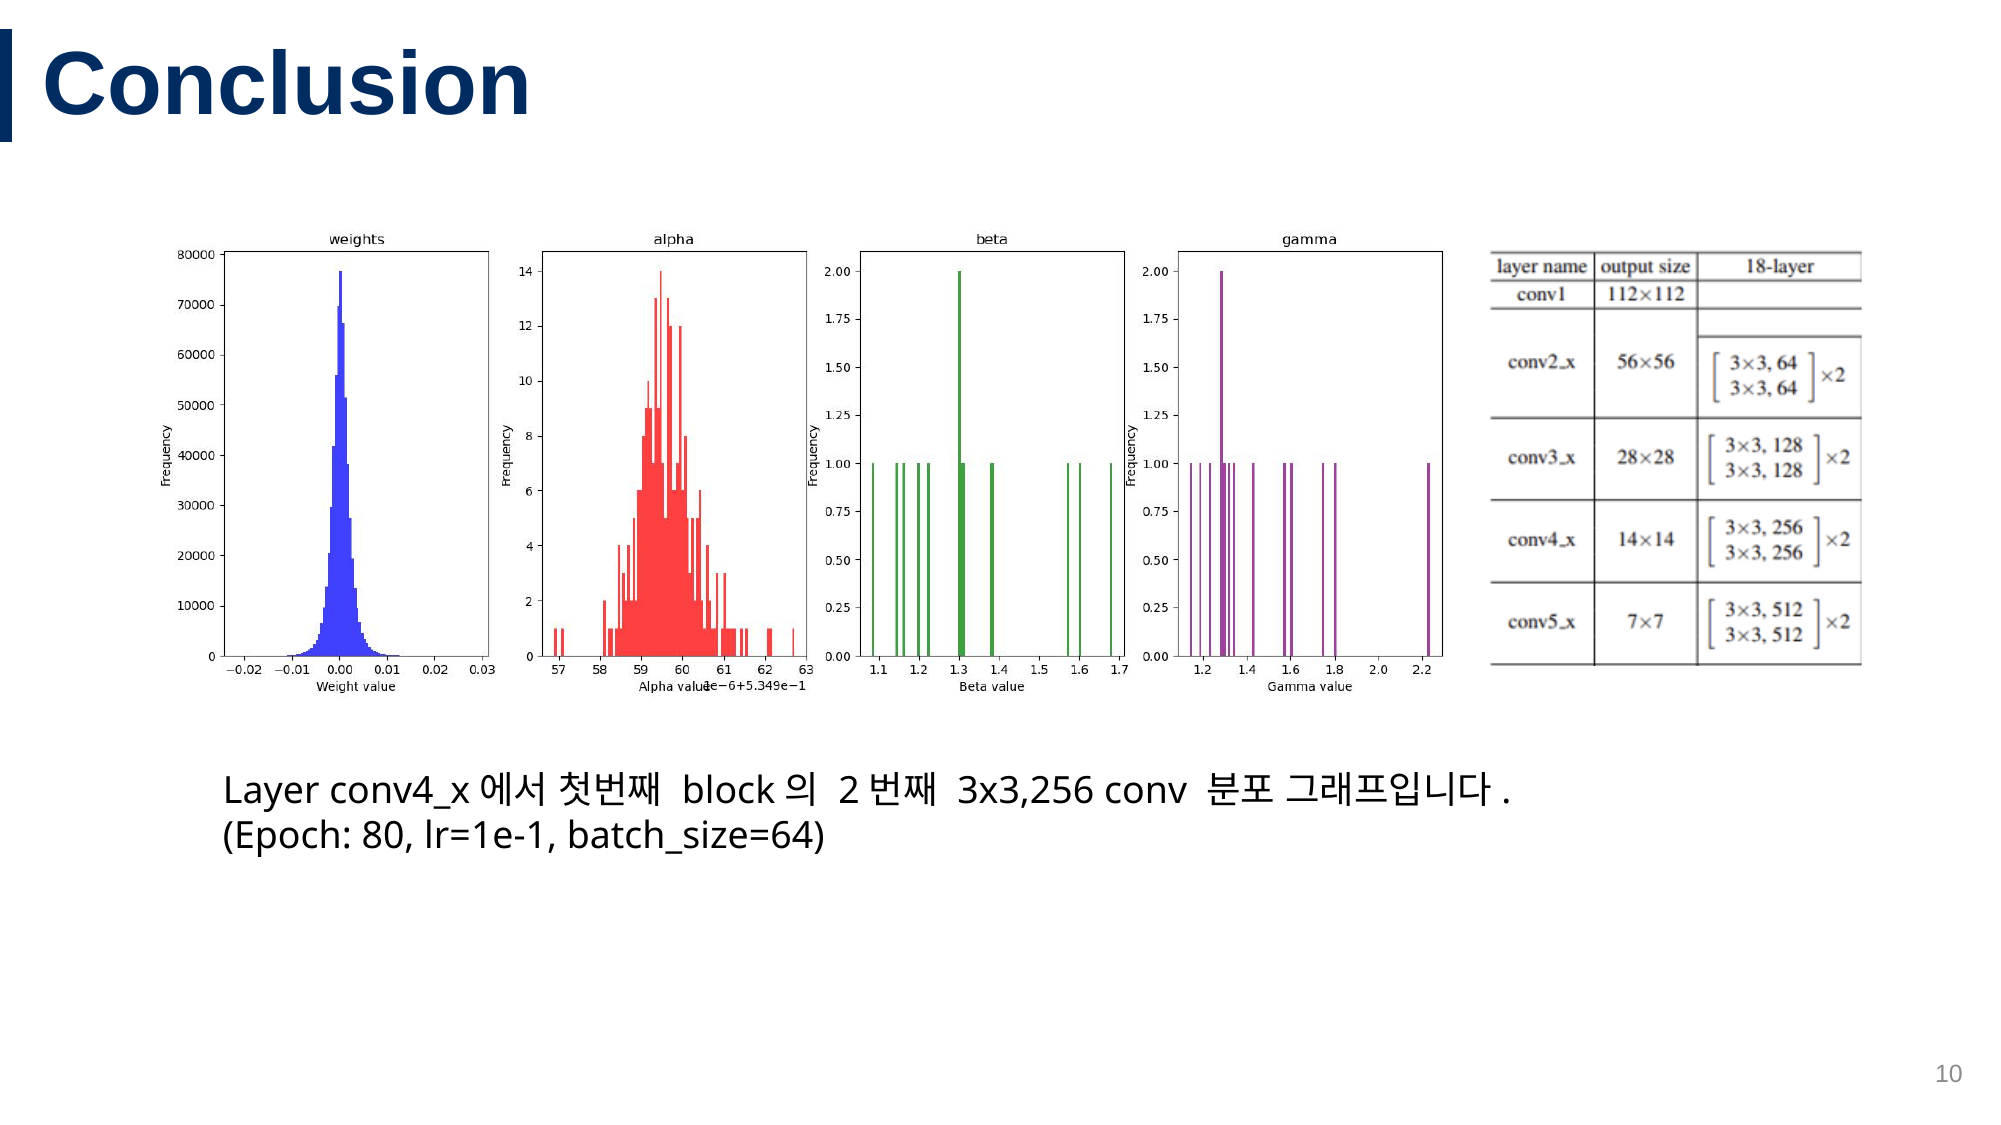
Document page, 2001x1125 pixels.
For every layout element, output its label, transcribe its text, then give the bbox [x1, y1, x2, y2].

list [27, 188, 1599, 713]
picture [1467, 235, 1862, 666]
title Conclusion [27, 28, 2000, 142]
text_box Layer conv4_x에서 첫번째 block의 2번째 3x3,256 conv 분포 그래프입니다. (Epoch: 80, lr=1e-1, batch_size=64) [208, 758, 1665, 864]
slide_number 10 [1527, 1042, 1978, 1103]
